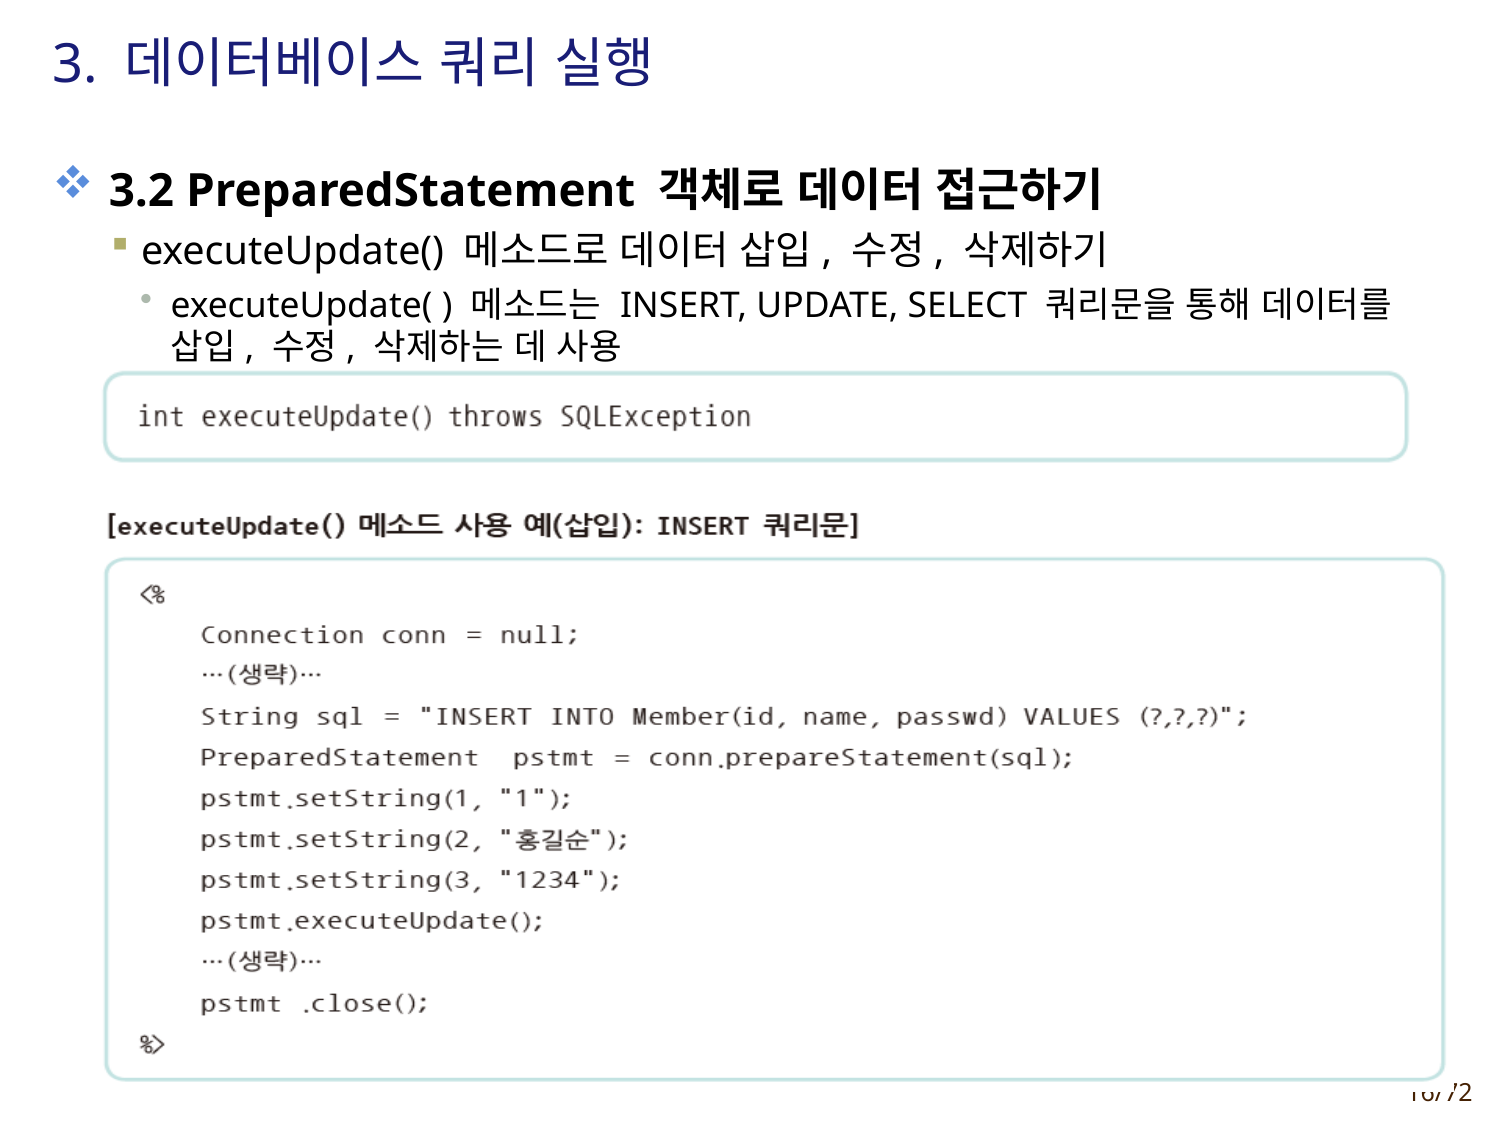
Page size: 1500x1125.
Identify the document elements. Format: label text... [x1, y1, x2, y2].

picture [91, 503, 1455, 1093]
title 3. 데이터베이스 쿼리 실행 [37, 13, 1278, 109]
picture [96, 368, 1411, 469]
list 3.2 PreparedStatement 객체로 데이터 접근하기 executeUpdate() 메소드로 데이터 삽입, 수정, 삭제하기 executeUpdate( ) 메소드는 INSERT, UPDATE, SELECT 쿼리문을 통해 데이터를 삽입, 수정, 삭제하는 데 사용 [37, 152, 1463, 1091]
